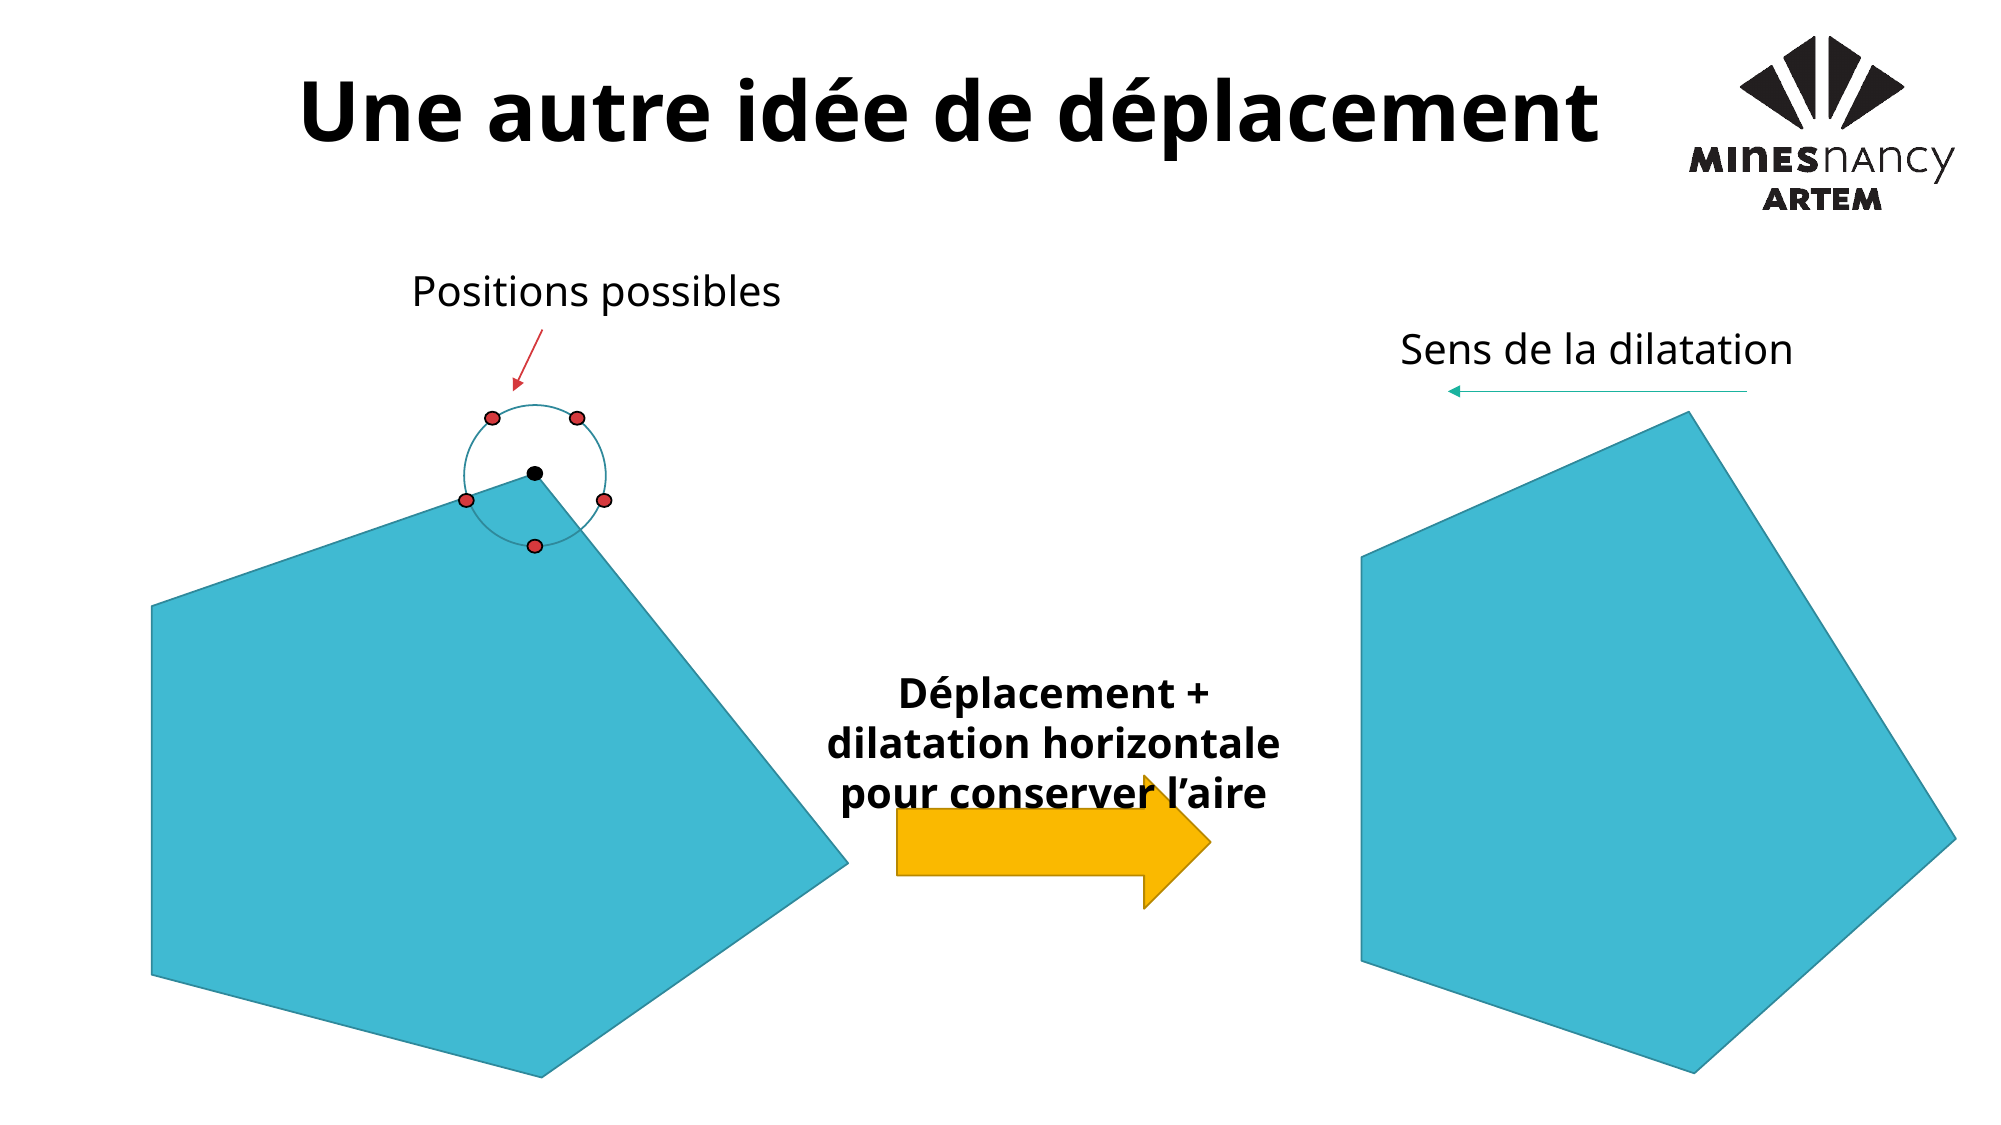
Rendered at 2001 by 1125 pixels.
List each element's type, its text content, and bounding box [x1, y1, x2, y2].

text_box [595, 493, 613, 508]
text_box [484, 410, 501, 426]
text_box Sens de la dilatation [1338, 315, 1857, 381]
text_box [896, 825, 1212, 910]
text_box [512, 329, 543, 392]
text_box [458, 493, 475, 508]
picture [1689, 36, 1955, 210]
text_box Une autre idée de déplacement [151, 51, 1748, 246]
text_box [526, 538, 544, 554]
text_box Positions possibles [337, 257, 856, 323]
text_box [568, 410, 586, 426]
text_box Déplacement + dilatation horizontale pour conserver l’aire [794, 659, 1313, 825]
text_box [150, 499, 850, 1079]
text_box [463, 404, 607, 547]
text_box [1360, 410, 1957, 1075]
